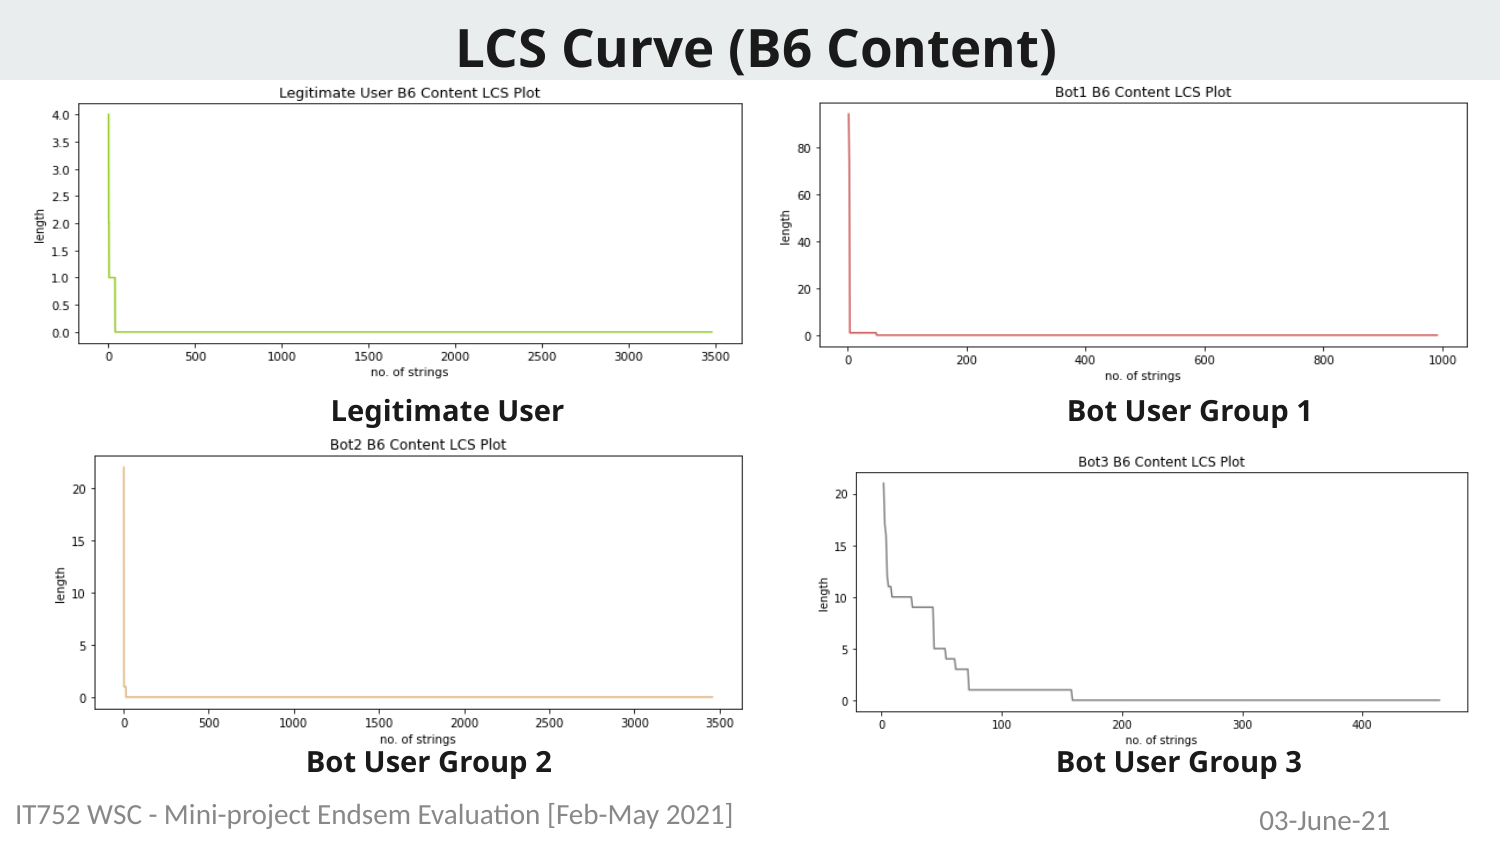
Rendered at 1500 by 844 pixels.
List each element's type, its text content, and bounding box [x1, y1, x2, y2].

text_box Bot User Group 2 [290, 761, 607, 782]
picture [811, 448, 1476, 754]
picture [25, 79, 751, 385]
picture [47, 430, 751, 754]
text_box IT752 WSC - Mini-project Endsem Evaluation [Feb-May 2021] [0, 782, 1025, 844]
title LCS Curve (B6 Content) [126, 0, 1388, 79]
text_box 03-June-21 [1149, 794, 1500, 844]
picture [772, 78, 1476, 390]
text_box Bot User Group 3 [1040, 761, 1357, 794]
text_box Legitimate User [315, 393, 632, 428]
text_box Bot User Group 1 [1051, 398, 1368, 443]
